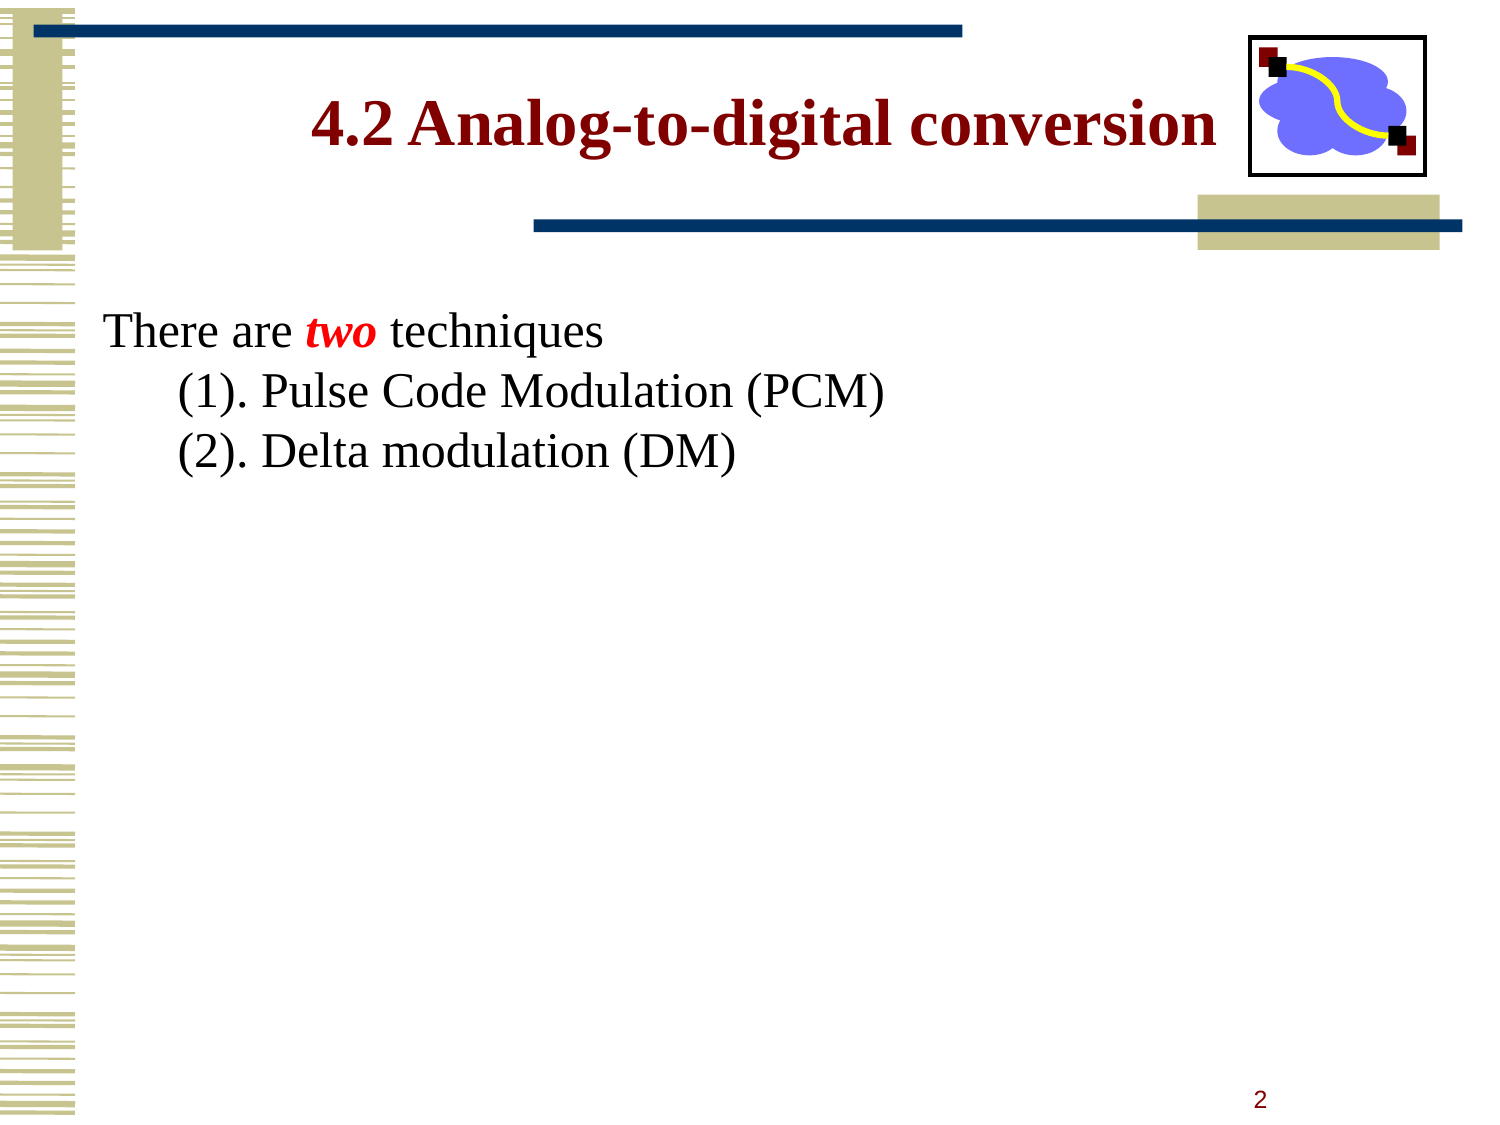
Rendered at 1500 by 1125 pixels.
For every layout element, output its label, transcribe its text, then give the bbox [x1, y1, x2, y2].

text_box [1249, 37, 1426, 176]
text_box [0, 10, 76, 1113]
text_box There are two techniques (1). Pulse Code Modulation (PCM) (2). Delta modulation (DM) [87, 289, 1488, 485]
text_box 2 [1237, 1075, 1285, 1121]
title 4.2 Analog-to-digital conversion [75, 0, 1463, 250]
